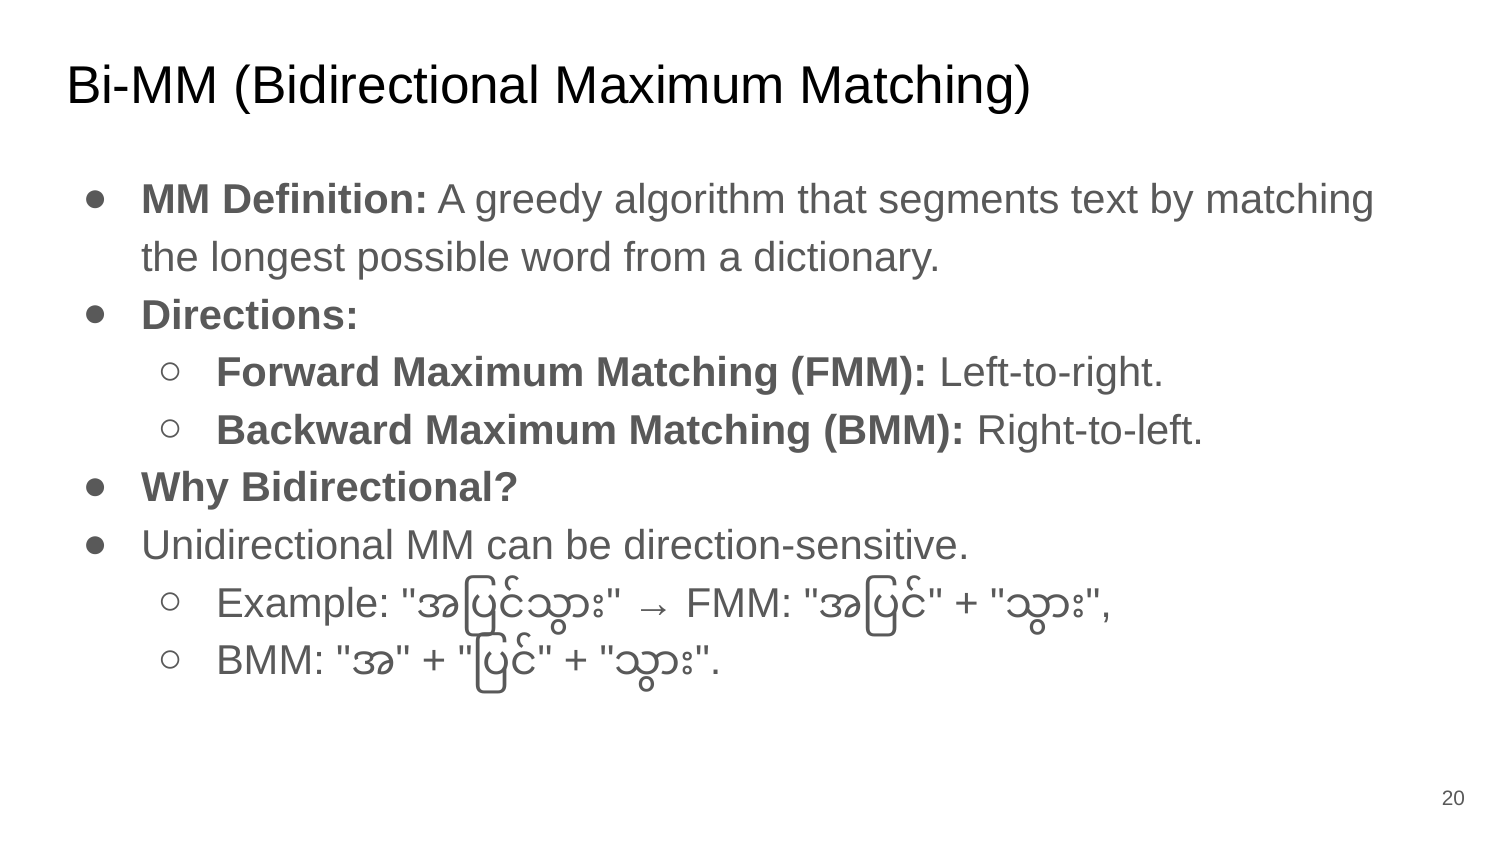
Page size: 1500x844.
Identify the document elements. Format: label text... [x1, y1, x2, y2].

title Bi-MM (Bidirectional Maximum Matching) [51, 35, 1449, 130]
slide_number ‹#› [1389, 764, 1480, 830]
list MM Definition: A greedy algorithm that segments text by matching the longest possible word from a dictionary. Directions: Forward Maximum Matching (FMM): Left-to-right. Backward Maximum Matching (BMM): Right-to-left. Why Bidirectional? Unidirectional MM can be direction-sensitive. Example: "အပြင်သွား" → FMM: "အပြင်" + "သွား", BMM: "အ" + "ပြင်" + "သွား". [51, 149, 1449, 802]
